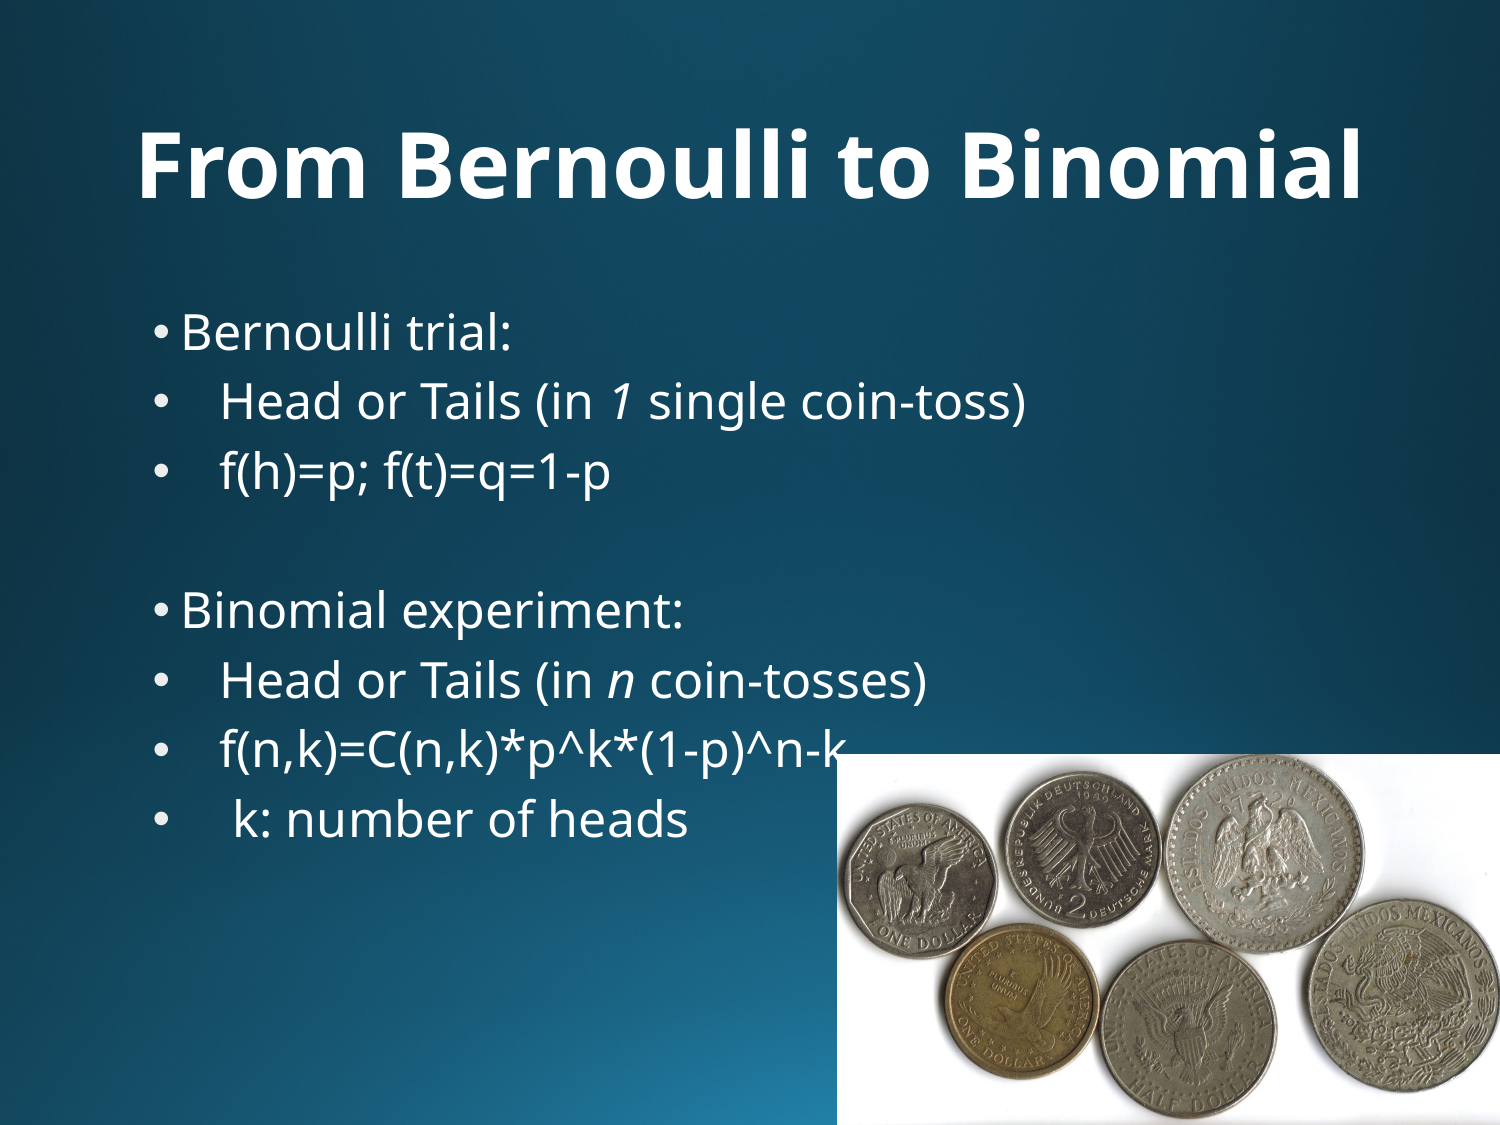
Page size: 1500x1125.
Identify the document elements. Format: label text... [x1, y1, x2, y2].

title From Bernoulli to Binomial [103, 59, 1397, 278]
picture [0, 0, 1500, 1125]
list Bernoulli trial: Head or Tails (in 1 single coin-toss) f(h)=p; f(t)=q=1-p Binomial experiment: Head or Tails (in n coin-tosses) f(n,k)=C(n,k)*p^k*(1-p)^n-k k: number of heads [137, 299, 1397, 1014]
